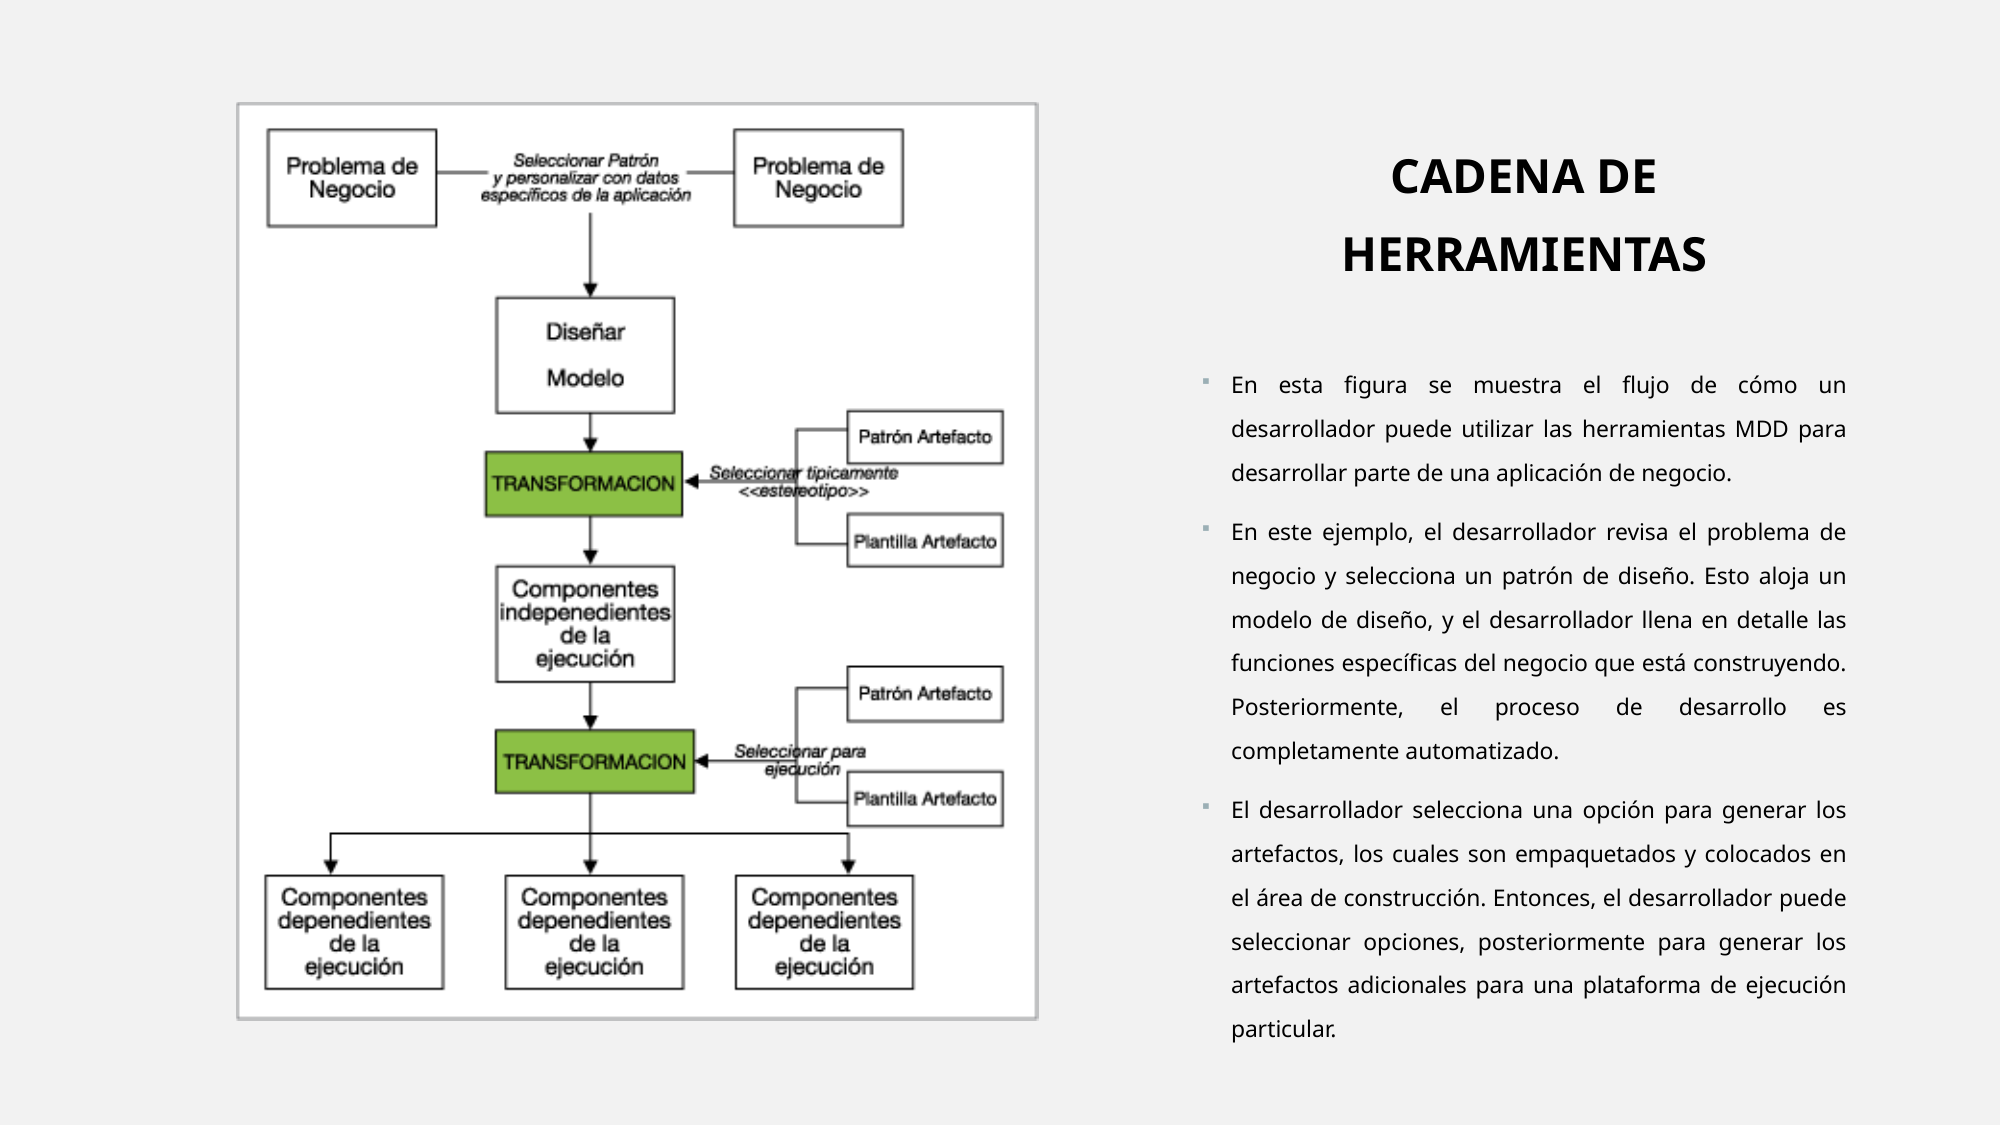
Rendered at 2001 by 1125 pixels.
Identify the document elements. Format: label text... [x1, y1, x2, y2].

picture [236, 102, 1039, 1021]
text_box CADENA DE HERRAMIENTAS En esta figura se muestra el flujo de cómo un desarrollador puede utilizar las herramientas MDD para desarrollar parte de una aplicación de negocio. En este ejemplo, el desarrollador revisa el problema de negocio y selecciona un patrón de diseño. Esto aloja un modelo de diseño, y el desarrollador llena en detalle las funciones específicas del negocio que está construyendo. Posteriormente, el proceso de desarrollo es completamente automatizado. El desarrollador selecciona una opción para generar los artefactos, los cuales son empaquetados y colocados en el área de construcción. Entonces, el desarrollador puede seleccionar opciones, posteriormente para generar los artefactos adicionales para una plataforma de ejecución particular. [1186, 116, 1862, 1064]
